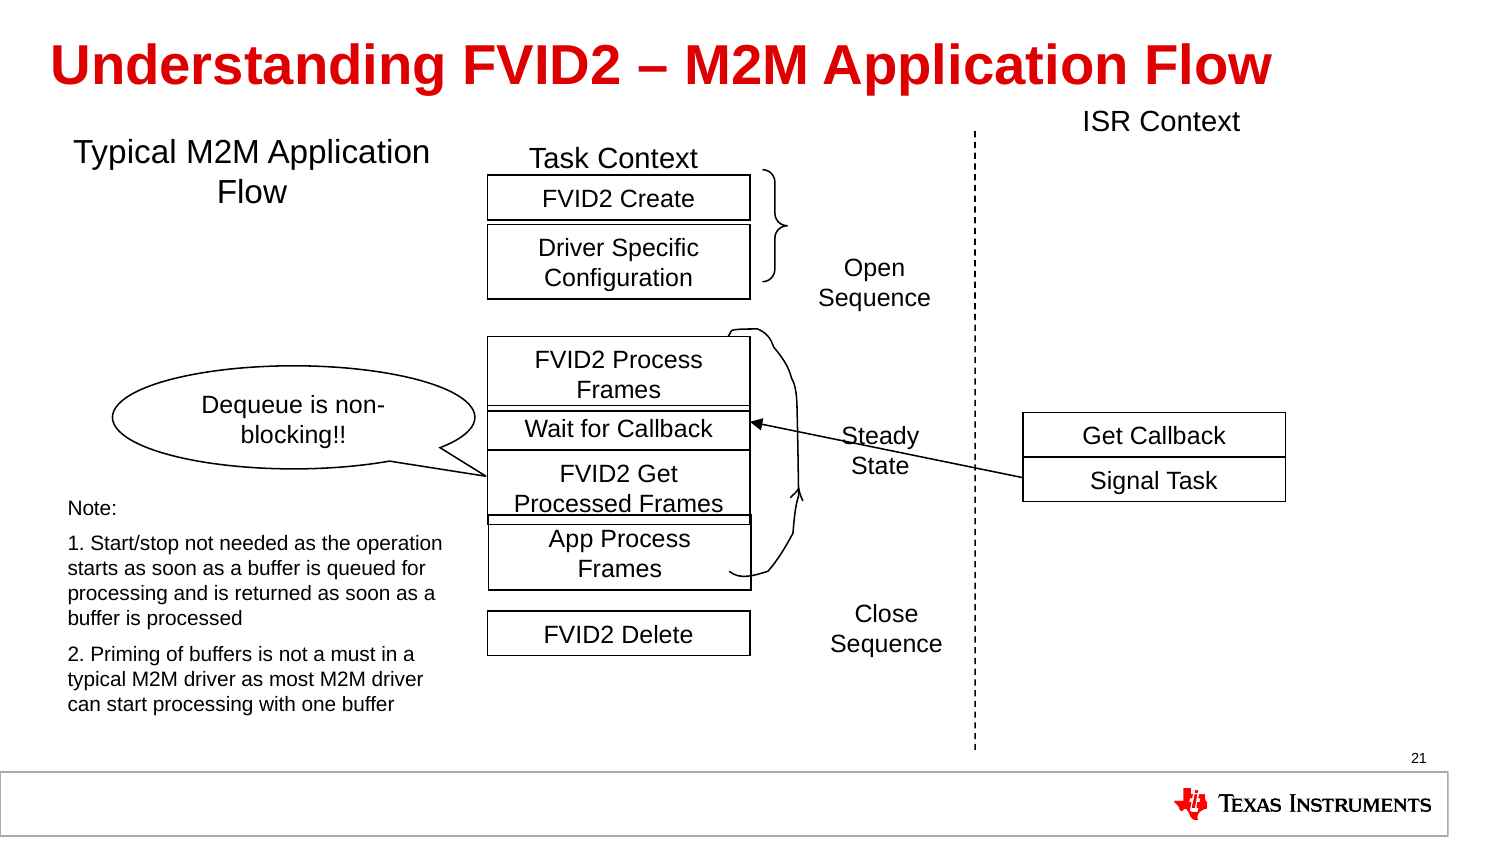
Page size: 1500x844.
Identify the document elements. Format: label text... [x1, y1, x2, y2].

text_box Close Sequence [811, 589, 962, 665]
text_box Note: 1. Start/stop not needed as the operation starts as soon as a buffer is queued for processing and is returned as soon as a buffer is processed 2. Priming of buffers is not a must in a typical M2M driver as most M2M driver can start processing with one buffer [52, 487, 476, 723]
text_box [762, 169, 788, 282]
text_box Driver Specific Configuration [487, 224, 750, 299]
slide_number 21 [1261, 742, 1440, 769]
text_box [727, 328, 804, 581]
text_box App Process Frames [488, 534, 752, 590]
text_box Steady State [824, 438, 937, 488]
text_box Get Callback [1022, 412, 1286, 456]
text_box ISR Context [1037, 95, 1286, 145]
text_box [112, 365, 722, 527]
title Understanding FVID2 – M2M Application Flow [37, 17, 1426, 119]
text_box Steady State [824, 412, 937, 459]
text_box Typical M2M Application Flow [52, 122, 452, 218]
text_box Task Context [488, 132, 739, 183]
text_box Signal Task [1022, 456, 1286, 502]
text_box Open Sequence [800, 244, 950, 319]
text_box FVID2 Create [487, 175, 750, 220]
picture [1174, 788, 1431, 820]
text_box FVID2 Delete [487, 610, 750, 656]
text_box FVID2 Process Frames [487, 336, 722, 364]
